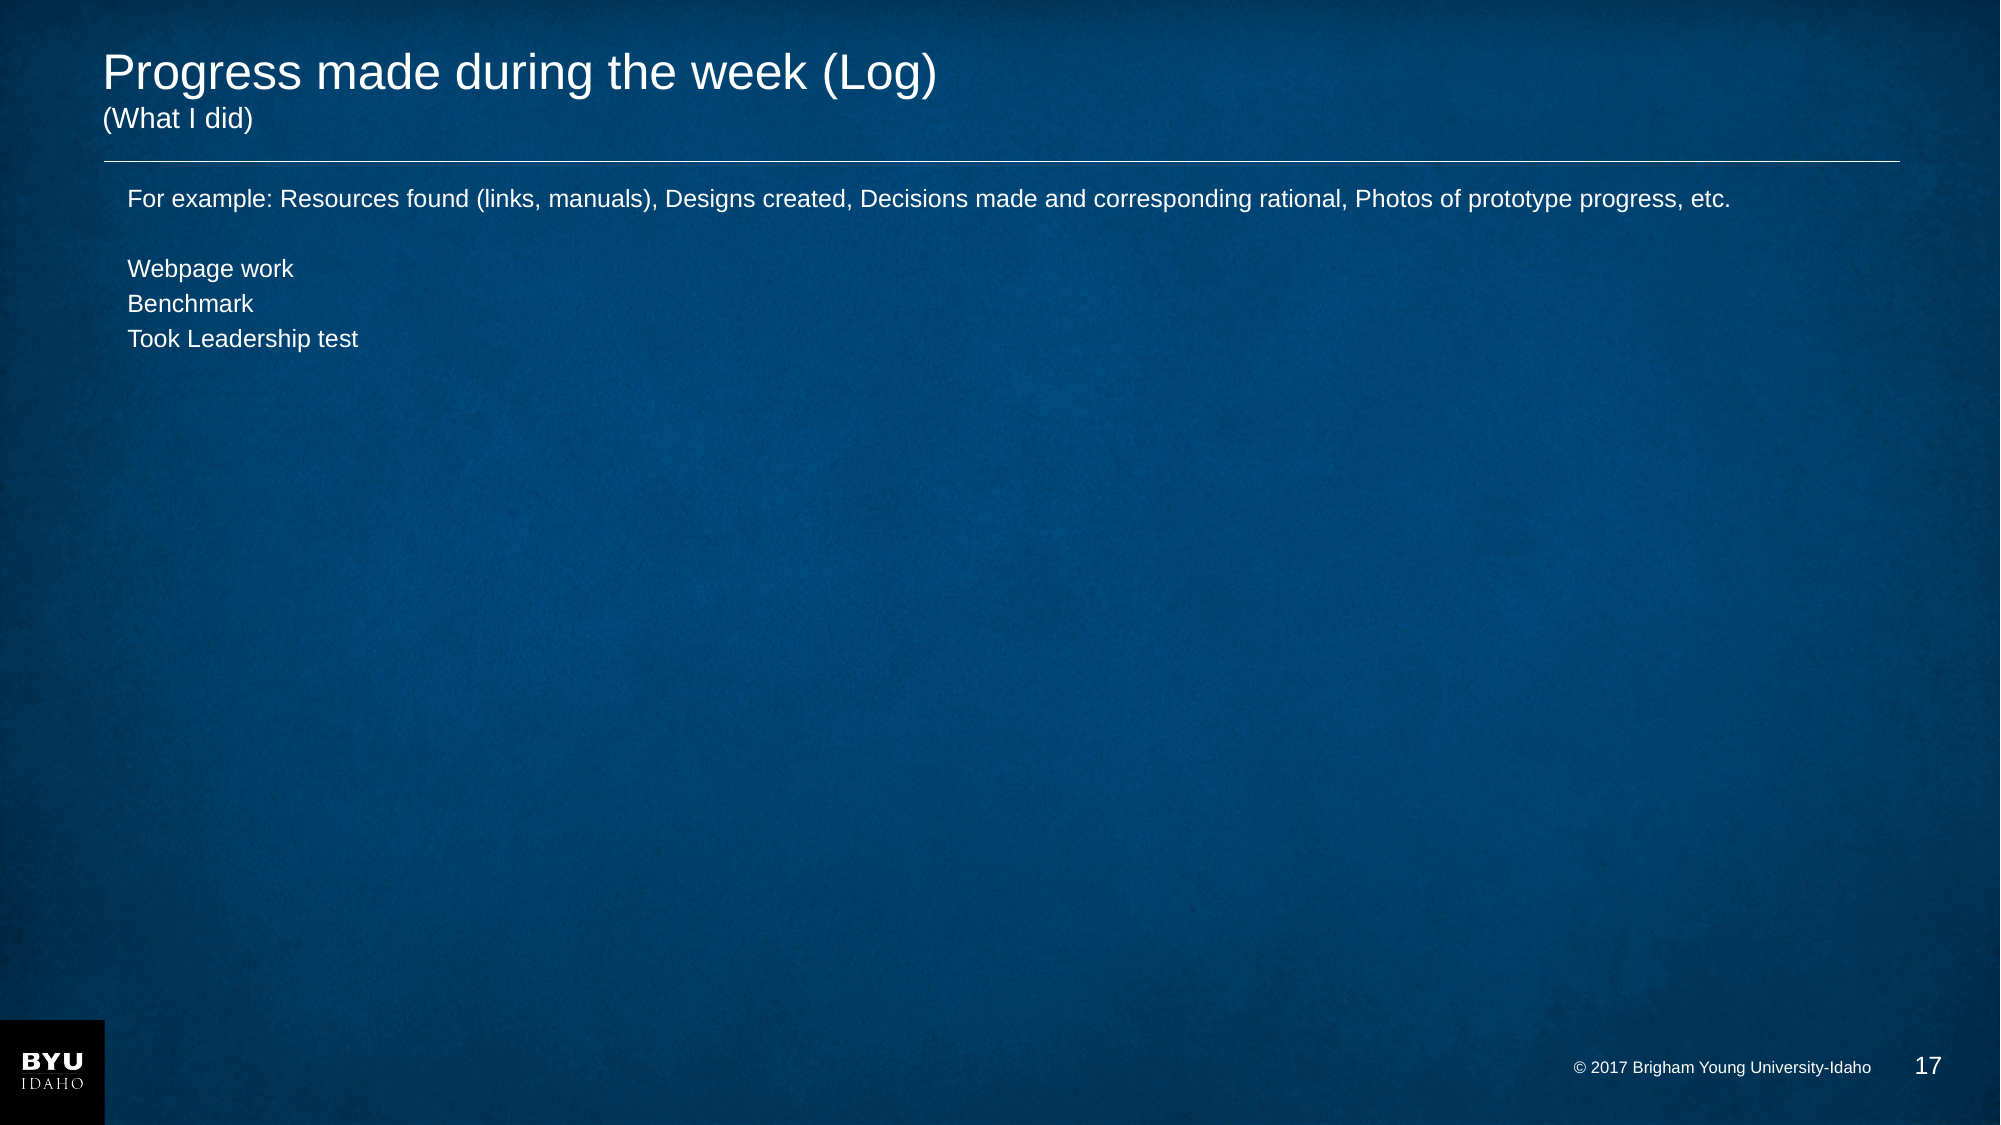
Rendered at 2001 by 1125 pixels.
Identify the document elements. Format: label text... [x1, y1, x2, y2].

title Progress made during the week (Log) (What I did) [87, 12, 1900, 162]
text_box For example: Resources found (links, manuals), Designs created, Decisions made and corresponding rational, Photos of prototype progress, etc. Webpage work Benchmark Took Leadership test [112, 174, 1900, 1013]
picture [0, 0, 2000, 1125]
